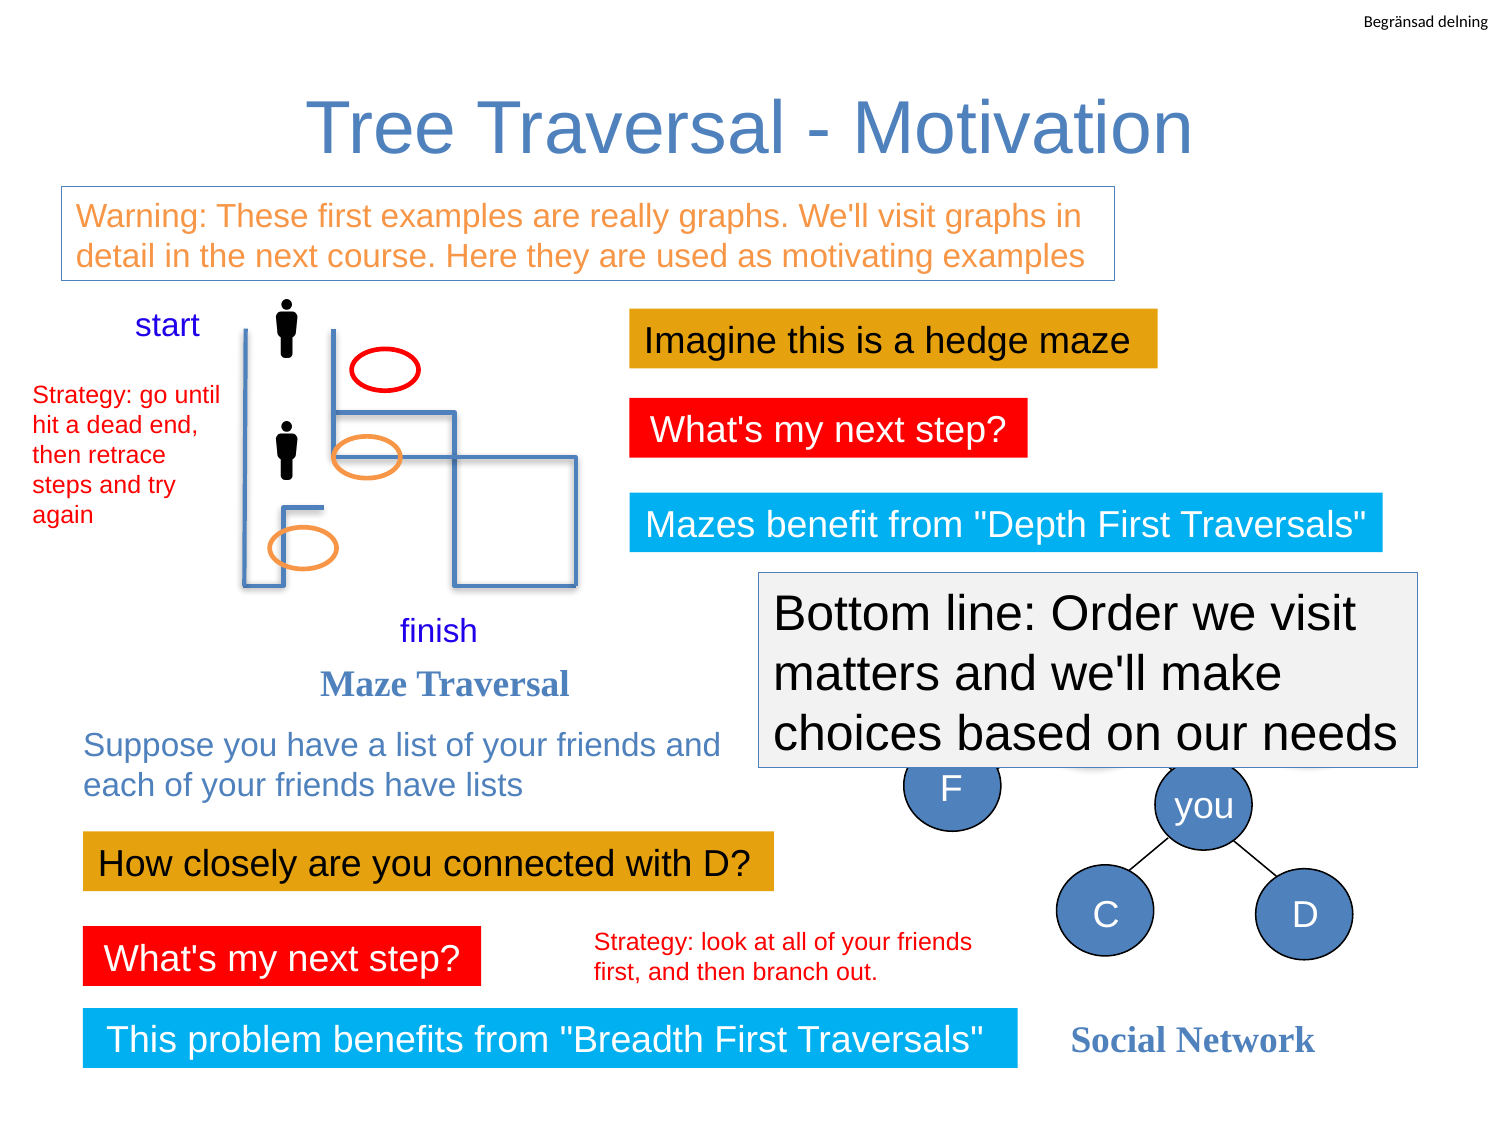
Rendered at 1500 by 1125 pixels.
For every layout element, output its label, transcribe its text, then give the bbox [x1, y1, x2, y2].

picture [256, 420, 316, 480]
text_box [1056, 864, 1154, 956]
text_box F [924, 768, 977, 805]
text_box What's my next step? [629, 397, 1028, 458]
text_box Social Network [1055, 1008, 1341, 1068]
text_box [1255, 868, 1353, 960]
text_box Strategy: go until hit a dead end, then retrace steps and try again [17, 371, 239, 536]
picture [256, 299, 316, 358]
text_box How closely are you connected with D? [83, 831, 774, 892]
text_box Mazes benefit from "Depth First Traversals" [629, 492, 1383, 553]
text_box [903, 768, 1001, 832]
title Tree Traversal - Motivation [75, 29, 1425, 218]
text_box This problem benefits from "Breadth First Traversals" [82, 1008, 1018, 1068]
text_box Imagine this is a hedge maze [629, 308, 1158, 369]
text_box Suppose you have a list of your friends and each of your friends have lists [68, 715, 792, 811]
text_box [1155, 768, 1253, 851]
text_box you [1168, 779, 1239, 822]
text_box start [120, 295, 215, 351]
text_box finish [385, 601, 494, 651]
text_box Bottom line: Order we visit matters and we'll make choices based on our needs [758, 572, 1418, 768]
text_box Strategy: look at all of your friends first, and then branch out. [579, 917, 999, 993]
text_box C [1079, 888, 1132, 931]
text_box What's my next step? [82, 926, 482, 986]
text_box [325, 335, 584, 579]
text_box Maze Traversal [305, 651, 586, 711]
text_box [251, 507, 325, 587]
text_box Warning: These first examples are really graphs. We'll visit graphs in detail in the next course. Here they are used as motivating examples [61, 186, 1115, 281]
text_box D [1278, 888, 1331, 931]
